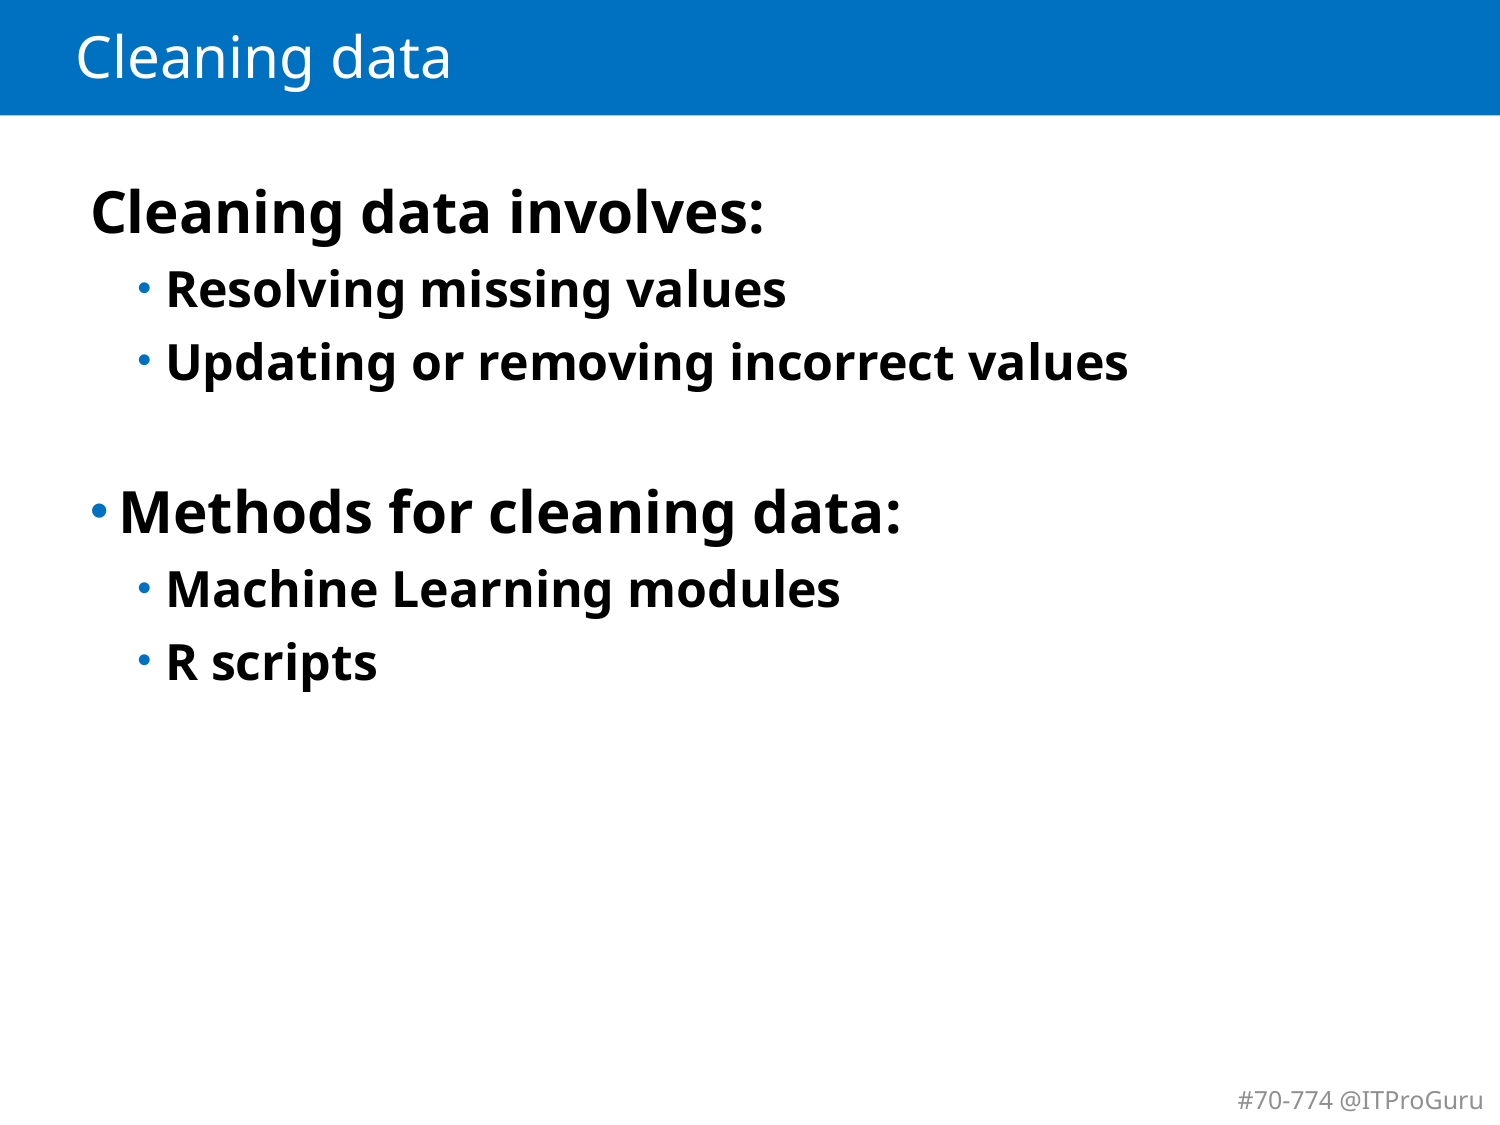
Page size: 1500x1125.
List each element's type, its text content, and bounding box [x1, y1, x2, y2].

title Cleaning data [75, 0, 1351, 122]
text_box Cleaning data involves: Resolving missing values Updating or removing incorrect values Methods for cleaning data: Machine Learning modules R scripts [75, 167, 1408, 1012]
